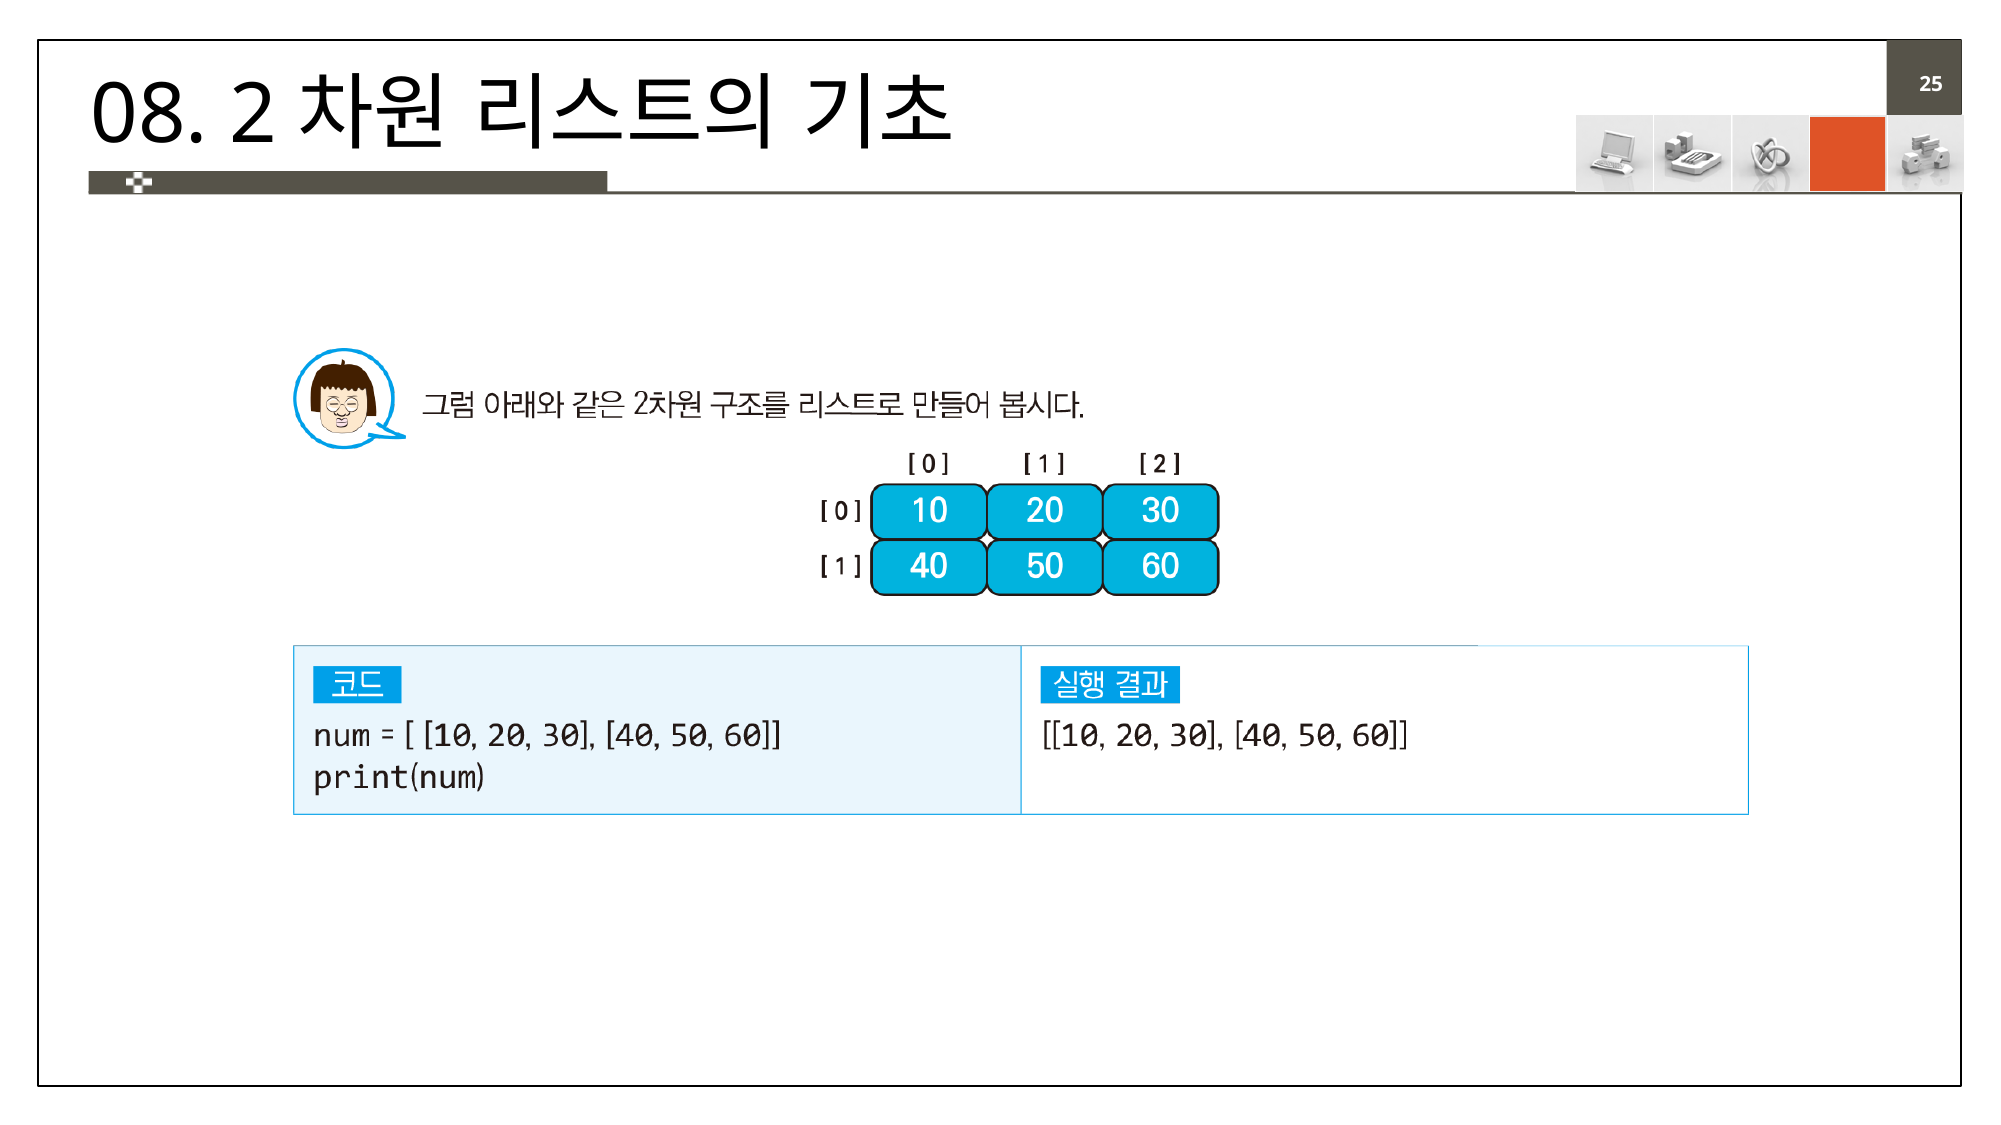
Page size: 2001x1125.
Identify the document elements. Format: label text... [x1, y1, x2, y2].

picture [1808, 114, 1964, 192]
title 08. 2차원 리스트의 기초 [76, 62, 1808, 208]
picture [234, 332, 1818, 833]
